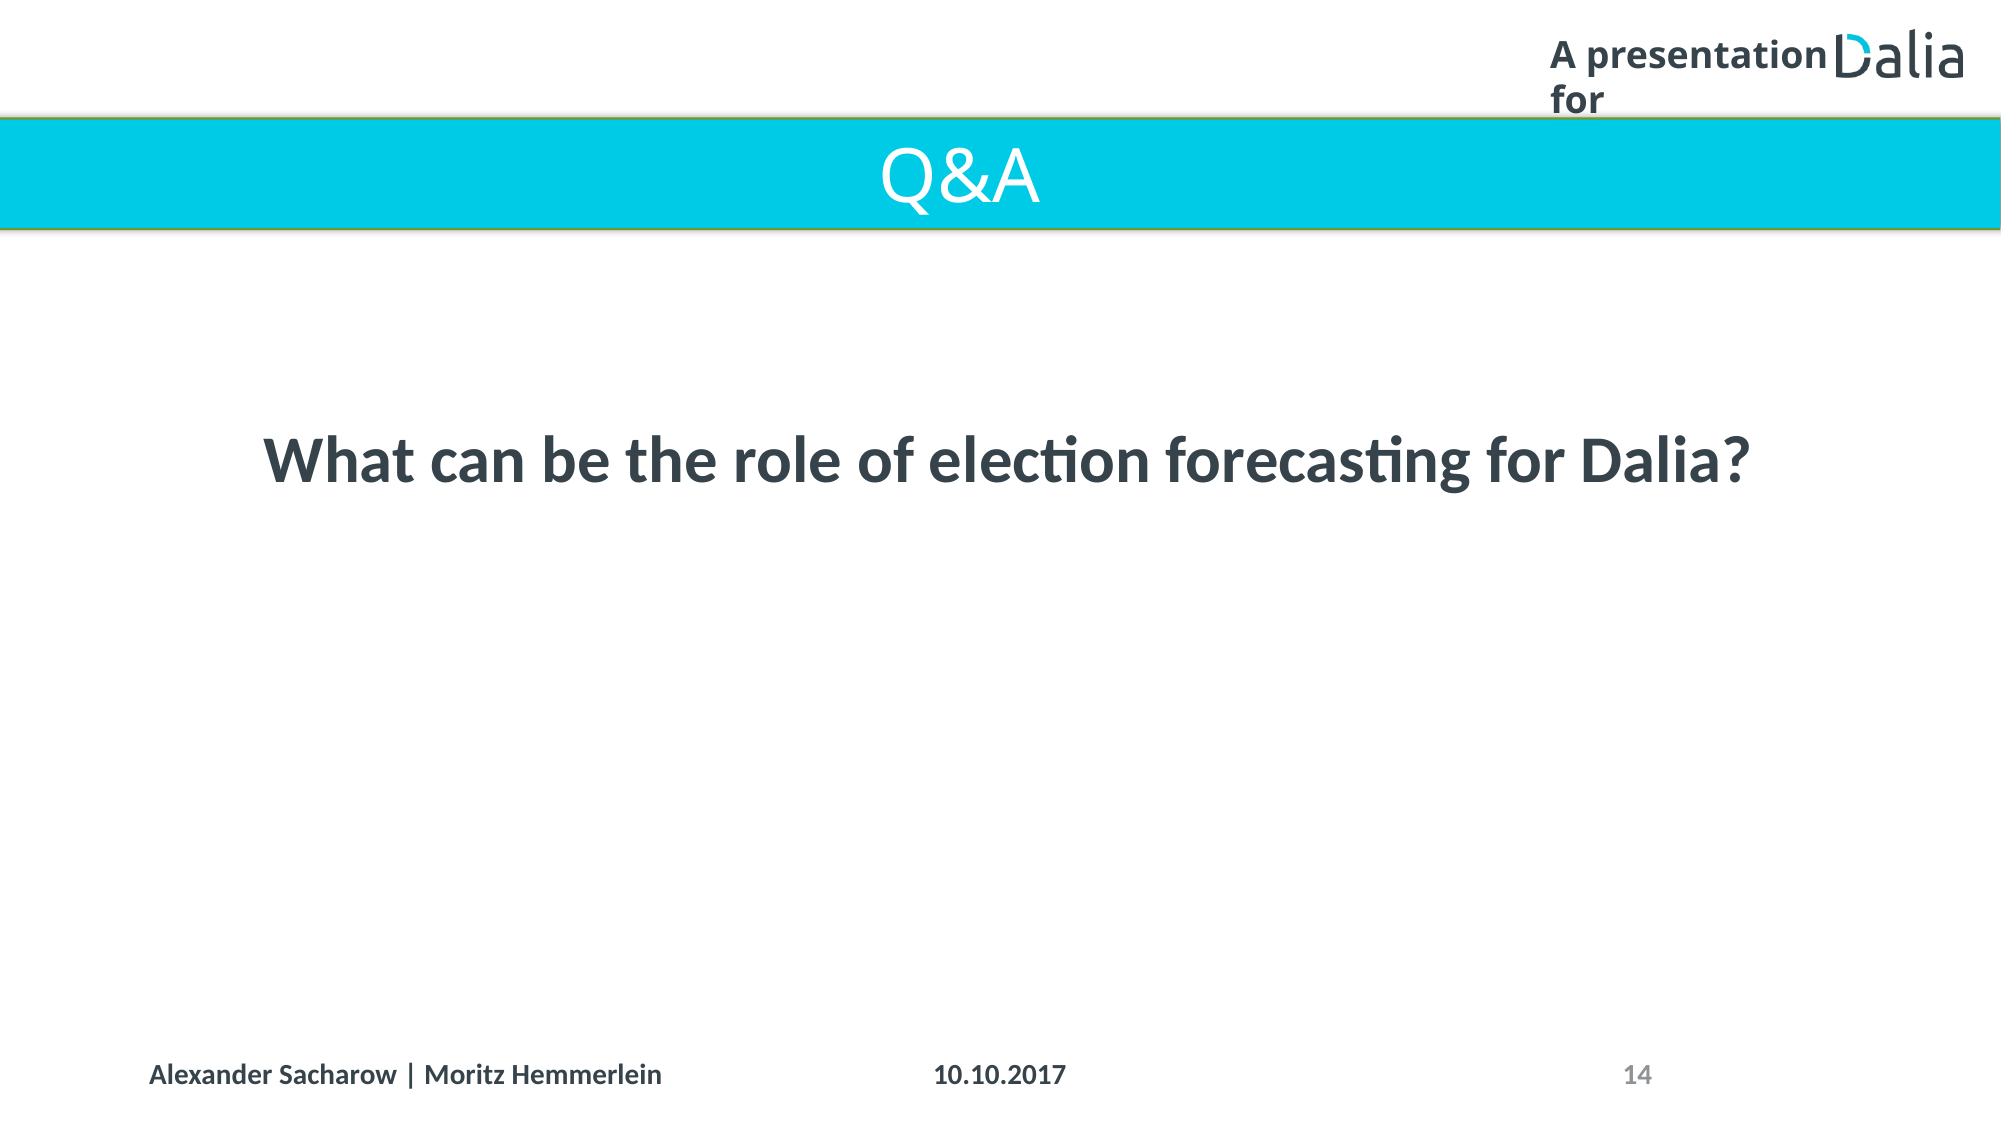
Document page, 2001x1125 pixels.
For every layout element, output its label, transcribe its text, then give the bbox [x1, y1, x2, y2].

slide_number 14 [1412, 1042, 1863, 1103]
title Q&A [97, 130, 1822, 246]
text_box What can be the role of election forecasting for Dalia? [96, 408, 1921, 663]
footer 10.10.2017 [881, 1042, 1119, 1103]
picture [1836, 29, 1963, 78]
